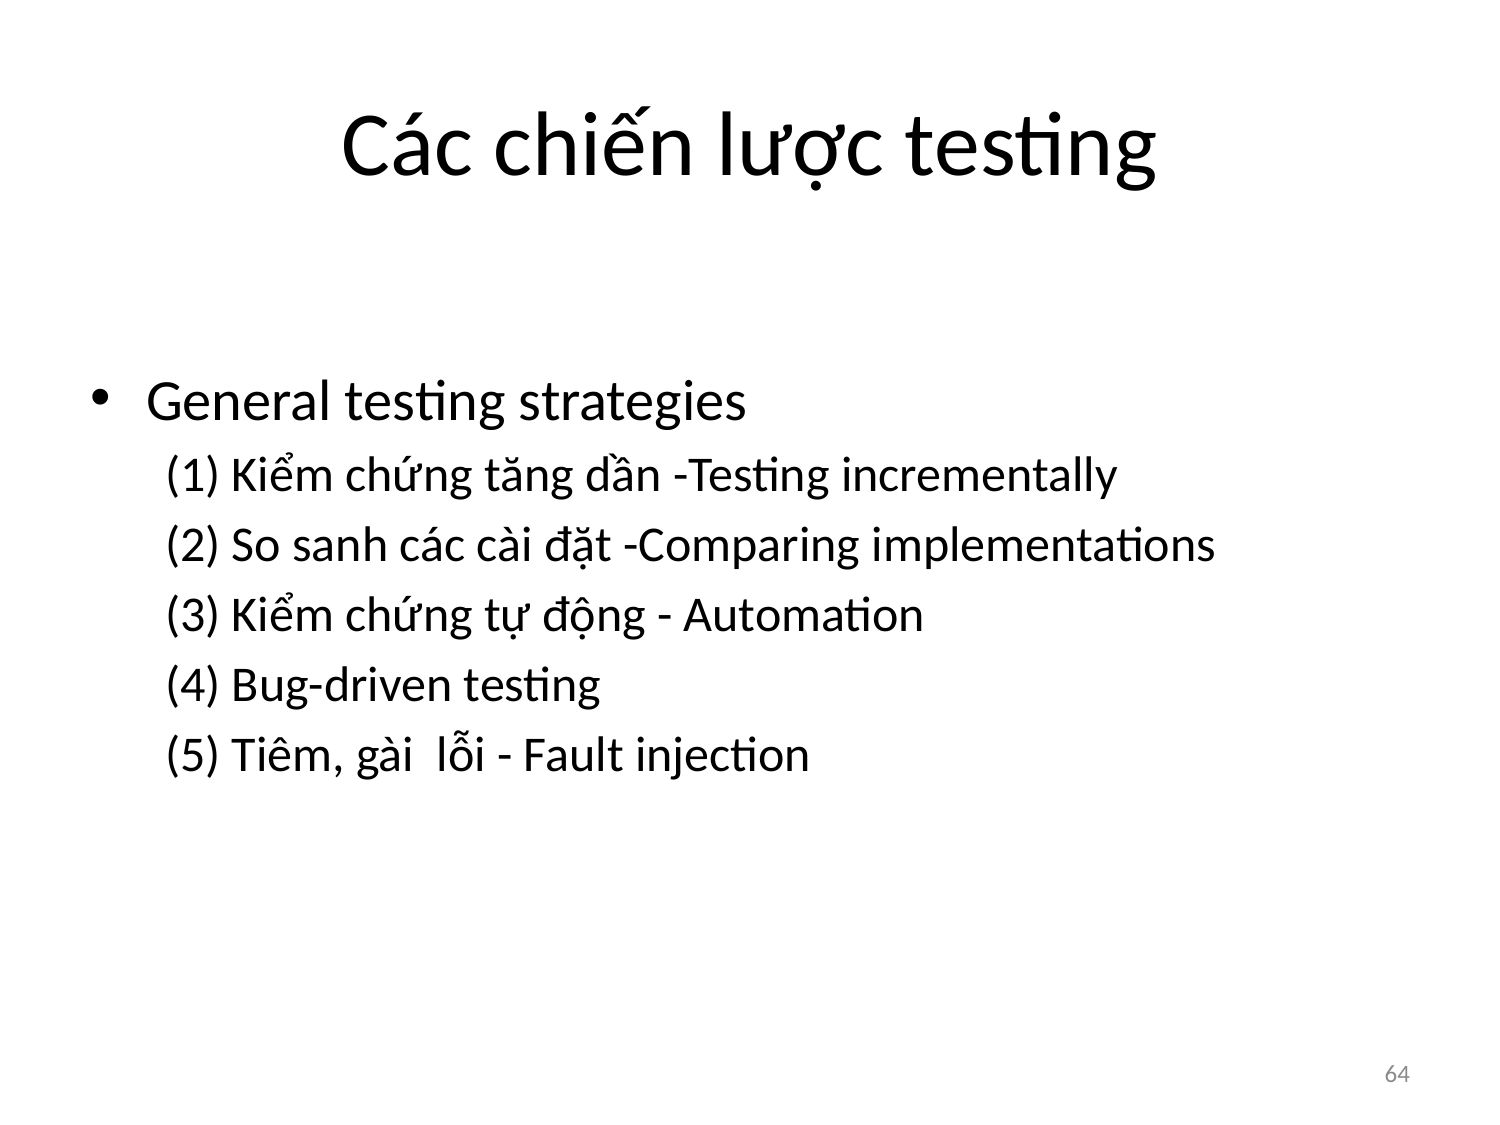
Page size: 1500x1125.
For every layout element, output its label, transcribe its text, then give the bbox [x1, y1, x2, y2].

list General testing strategies (1) Kiểm chứng tăng dần -Testing incrementally (2) So sanh các cài đặt -Comparing implementations (3) Kiểm chứng tự động - Automation (4) Bug-driven testing (5) Tiêm, gài lỗi - Fault injection [75, 262, 1425, 1005]
slide_number 64 [1074, 1042, 1425, 1103]
title Các chiến lược testing [75, 45, 1425, 233]
